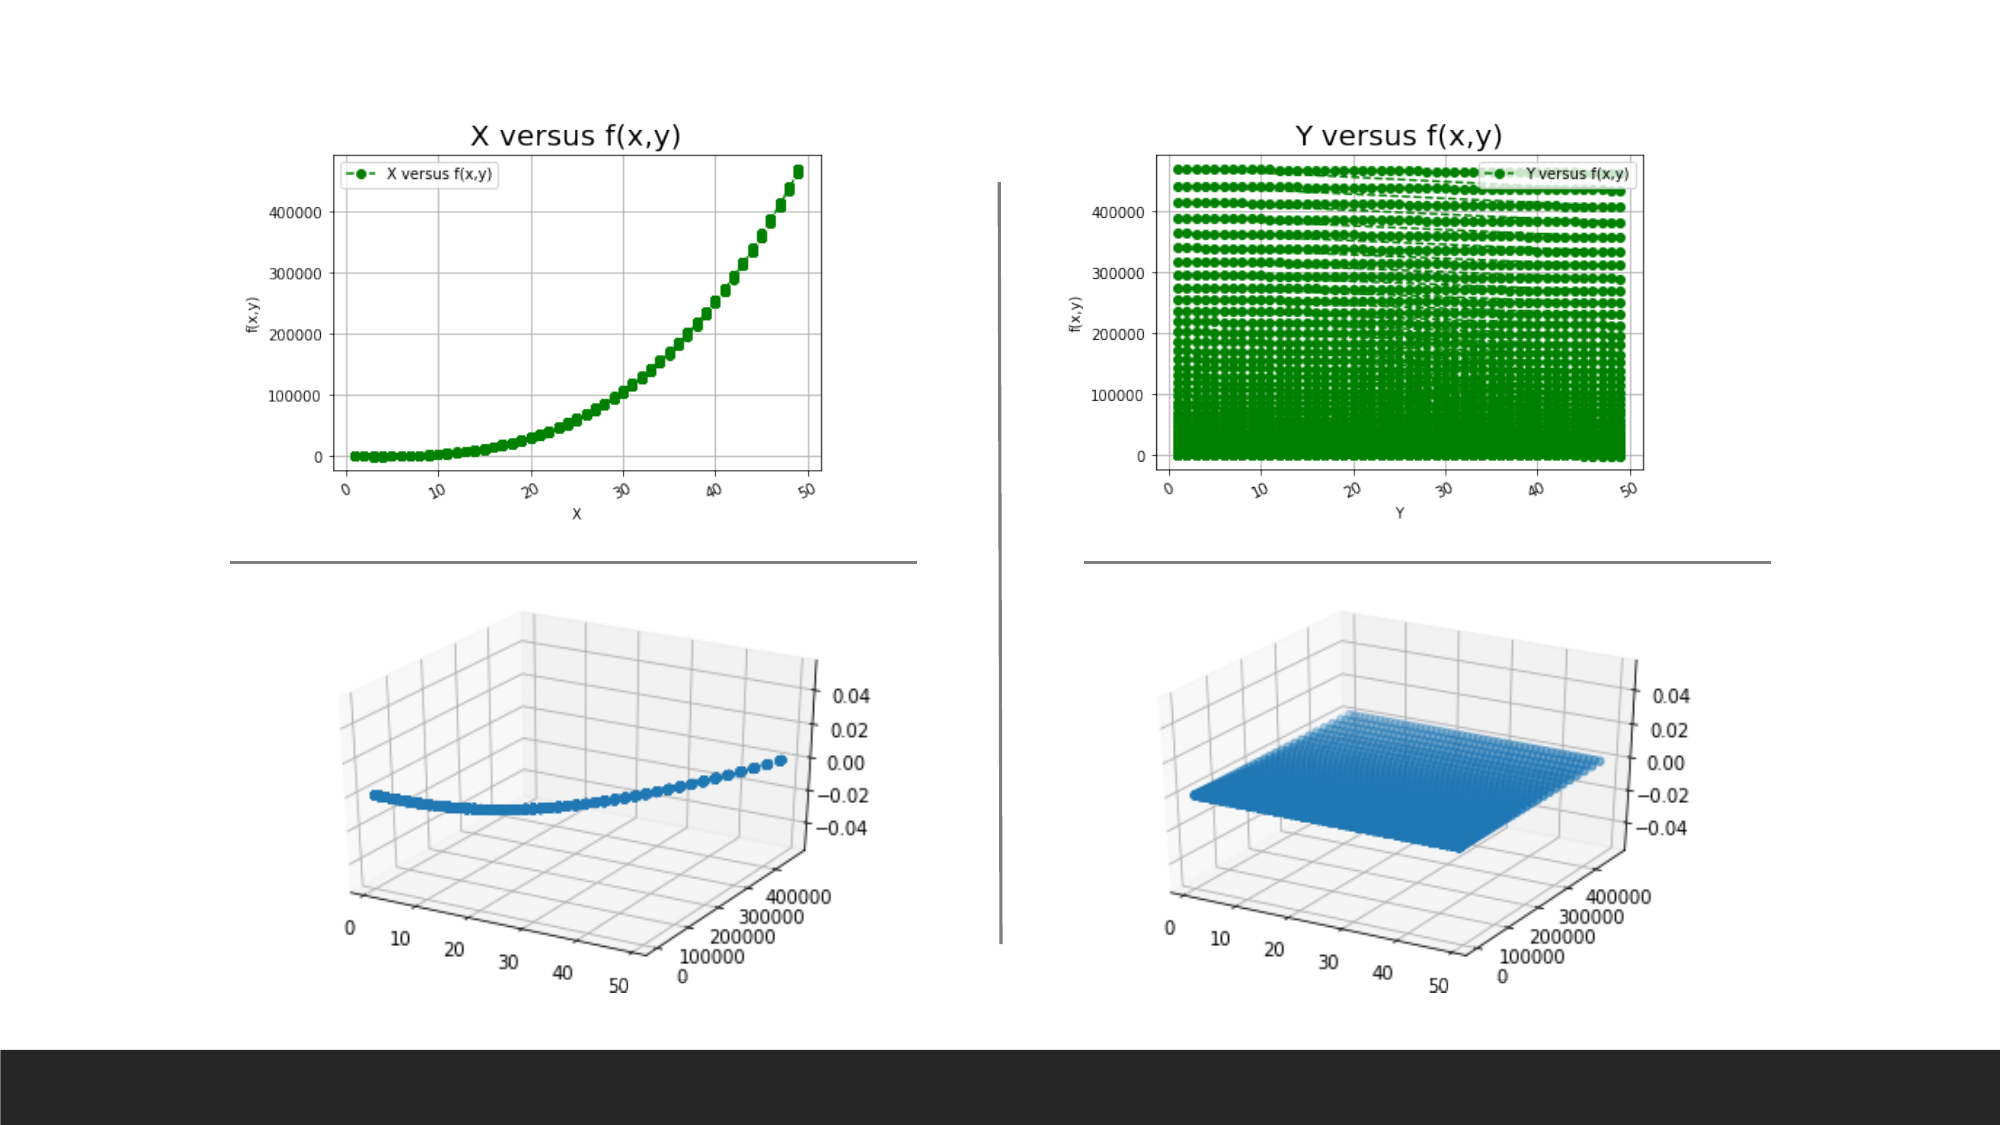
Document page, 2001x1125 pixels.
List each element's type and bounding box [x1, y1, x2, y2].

picture [1077, 574, 1710, 993]
picture [237, 113, 831, 534]
text_box [998, 181, 1002, 945]
picture [1060, 113, 1652, 533]
picture [258, 574, 890, 993]
